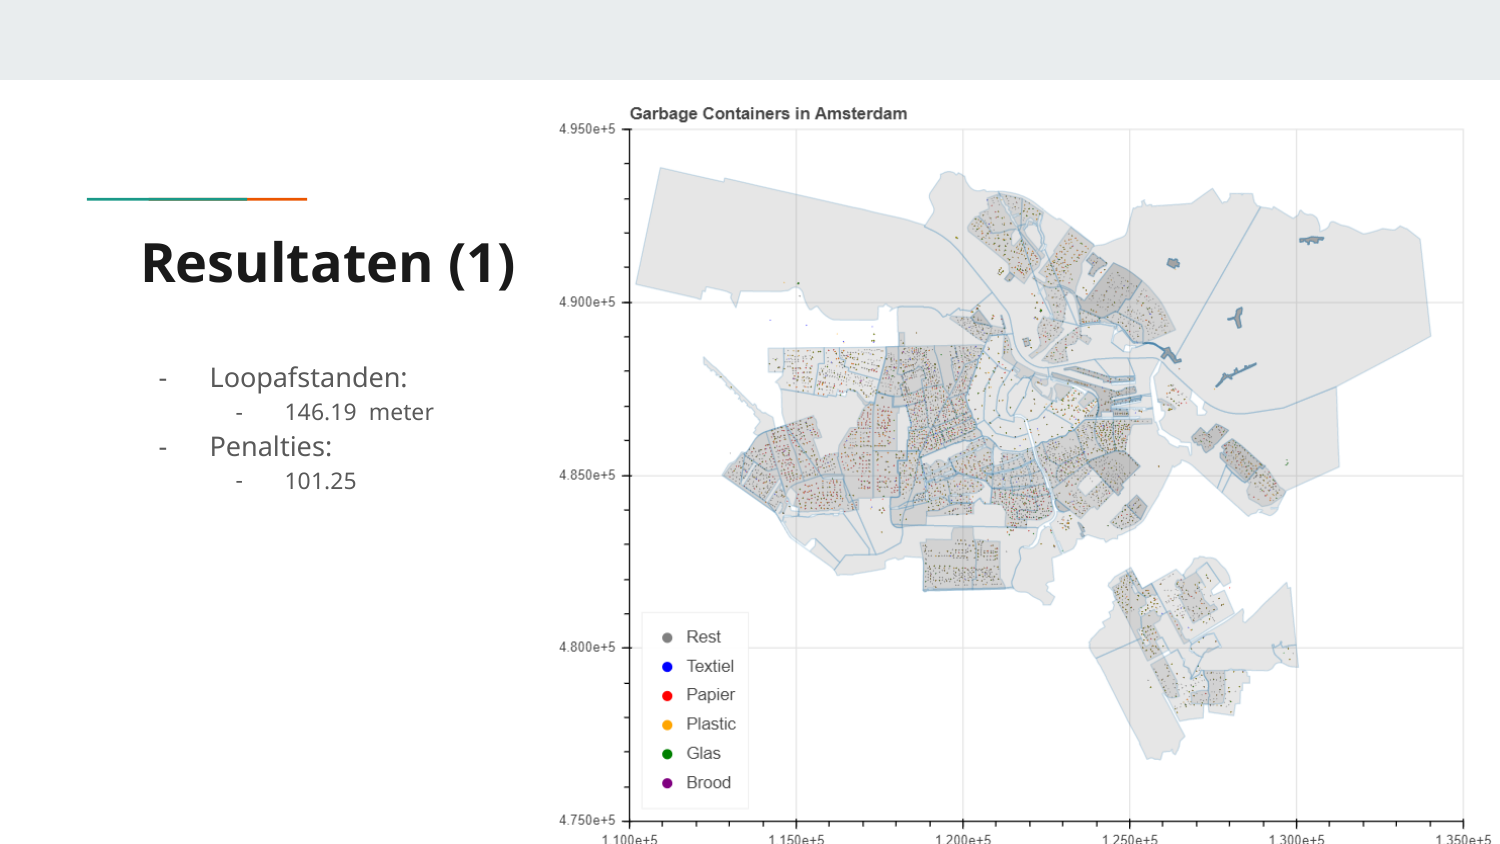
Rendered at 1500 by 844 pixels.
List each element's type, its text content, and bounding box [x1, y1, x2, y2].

title Resultaten (1) [125, 213, 548, 301]
list Loopafstanden: 146.19 meter Penalties: 101.25 [119, 341, 548, 712]
picture [553, 92, 1500, 844]
